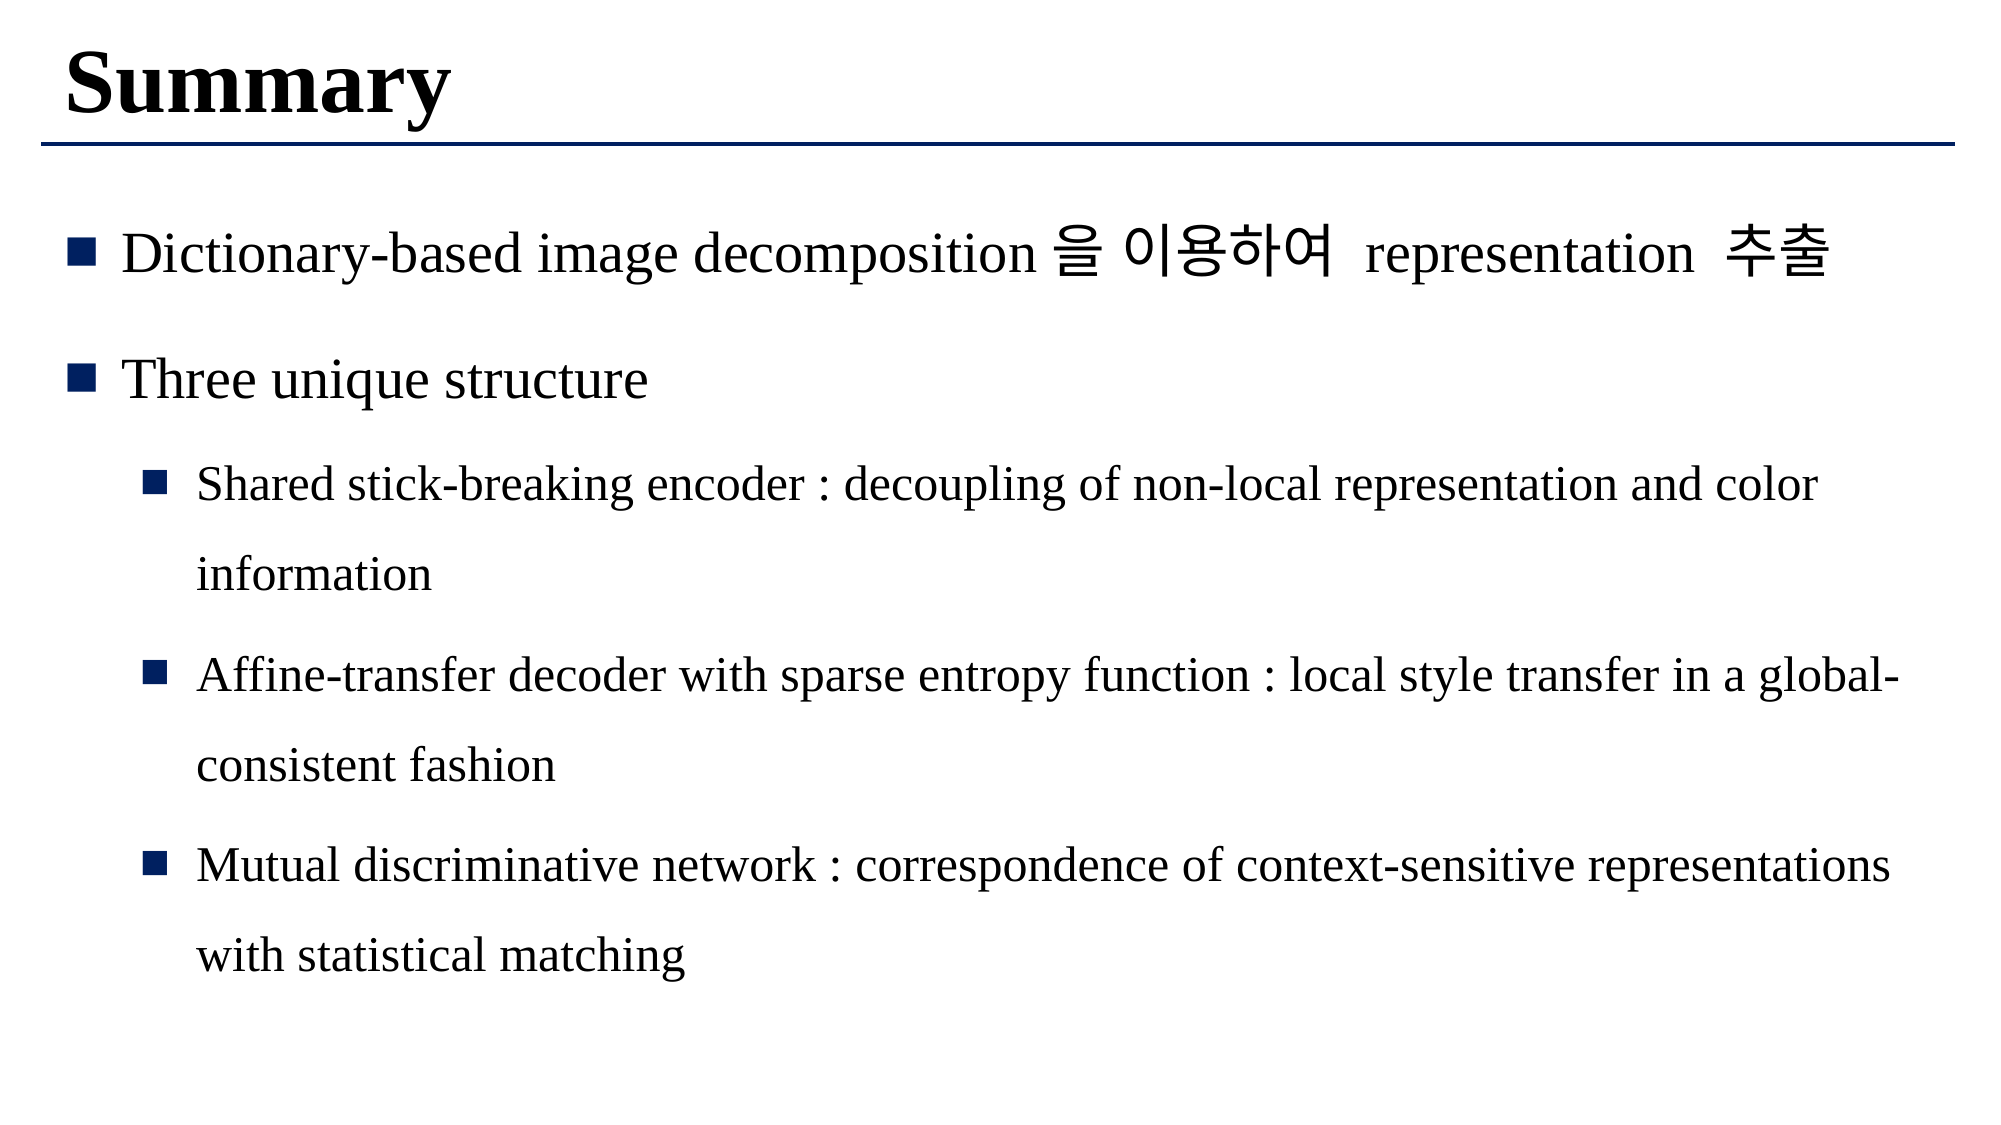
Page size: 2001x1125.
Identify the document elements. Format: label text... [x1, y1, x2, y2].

list Dictionary-based image decomposition을 이용하여 representation 추출 Three unique structure Shared stick-breaking encoder : decoupling of non-local representation and color information Affine-transfer decoder with sparse entropy function : local style transfer in a global-consistent fashion Mutual discriminative network : correspondence of context-sensitive representations with statistical matching [49, 172, 1956, 1029]
title Summary [49, 22, 1956, 144]
